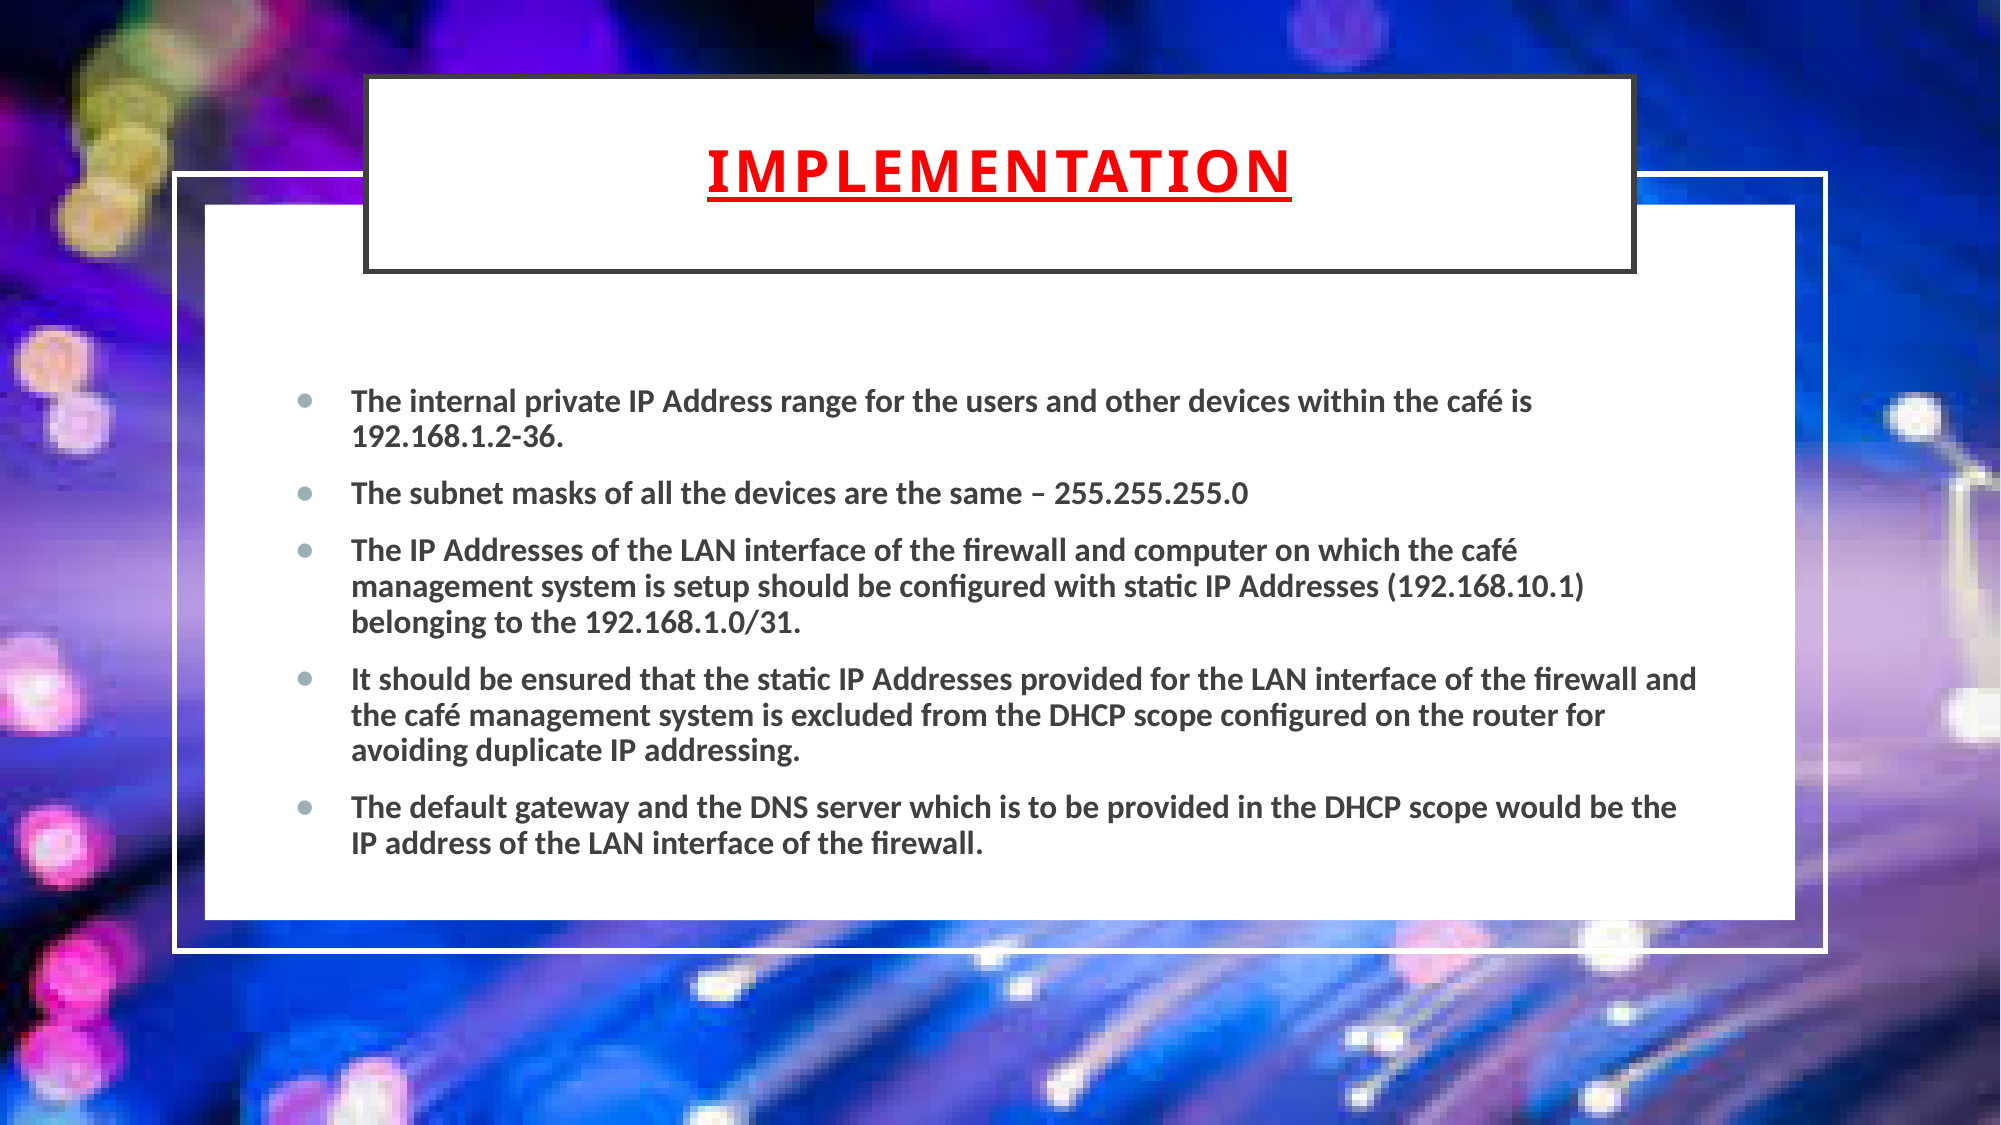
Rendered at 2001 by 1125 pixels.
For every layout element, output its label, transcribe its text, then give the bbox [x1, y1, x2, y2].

title Implementation [363, 74, 1637, 274]
list The internal private IP Address range for the users and other devices within the café is 192.168.1.2-36. The subnet masks of all the devices are the same – 255.255.255.0 The IP Addresses of the LAN interface of the firewall and computer on which the café management system is setup should be configured with static IP Addresses (192.168.10.1) belonging to the 192.168.1.0/31. It should be ensured that the static IP Addresses provided for the LAN interface of the firewall and the café management system is excluded from the DHCP scope configured on the router for avoiding duplicate IP addressing. The default gateway and the DNS server which is to be provided in the DHCP scope would be the IP address of the LAN interface of the firewall. [279, 375, 1721, 849]
text_box [173, 173, 1827, 952]
text_box [0, 0, 2000, 1125]
